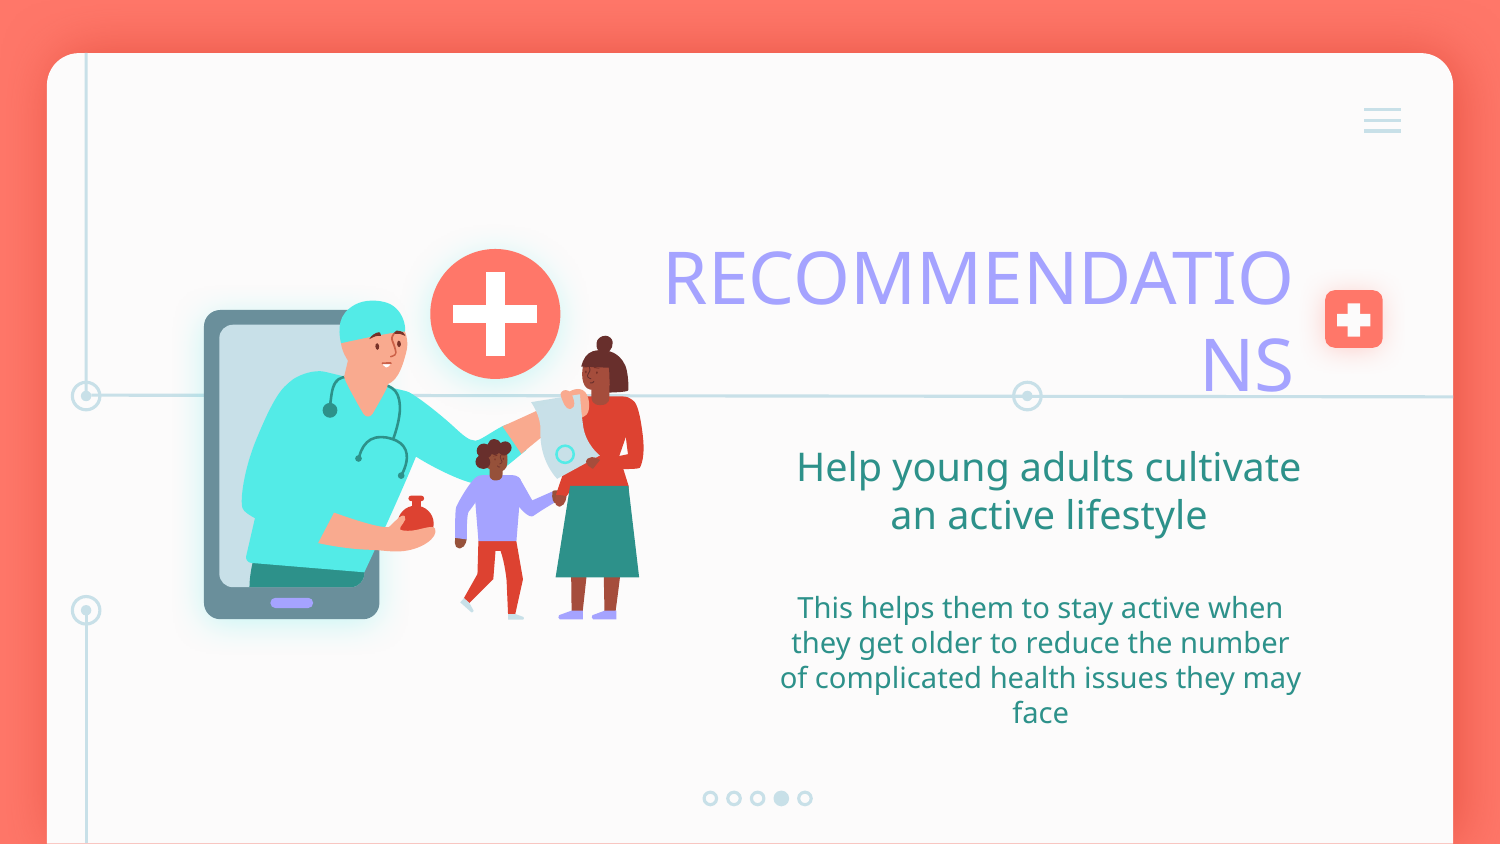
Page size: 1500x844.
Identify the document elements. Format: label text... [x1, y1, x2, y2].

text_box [203, 248, 646, 620]
subtitle This helps them to stay active when they get older to reduce the number of complicated health issues they may face [761, 574, 1320, 746]
title RECOMMENDATIONS [650, 281, 1310, 357]
text_box Help young adults cultivate an active lifestyle [761, 423, 1337, 557]
